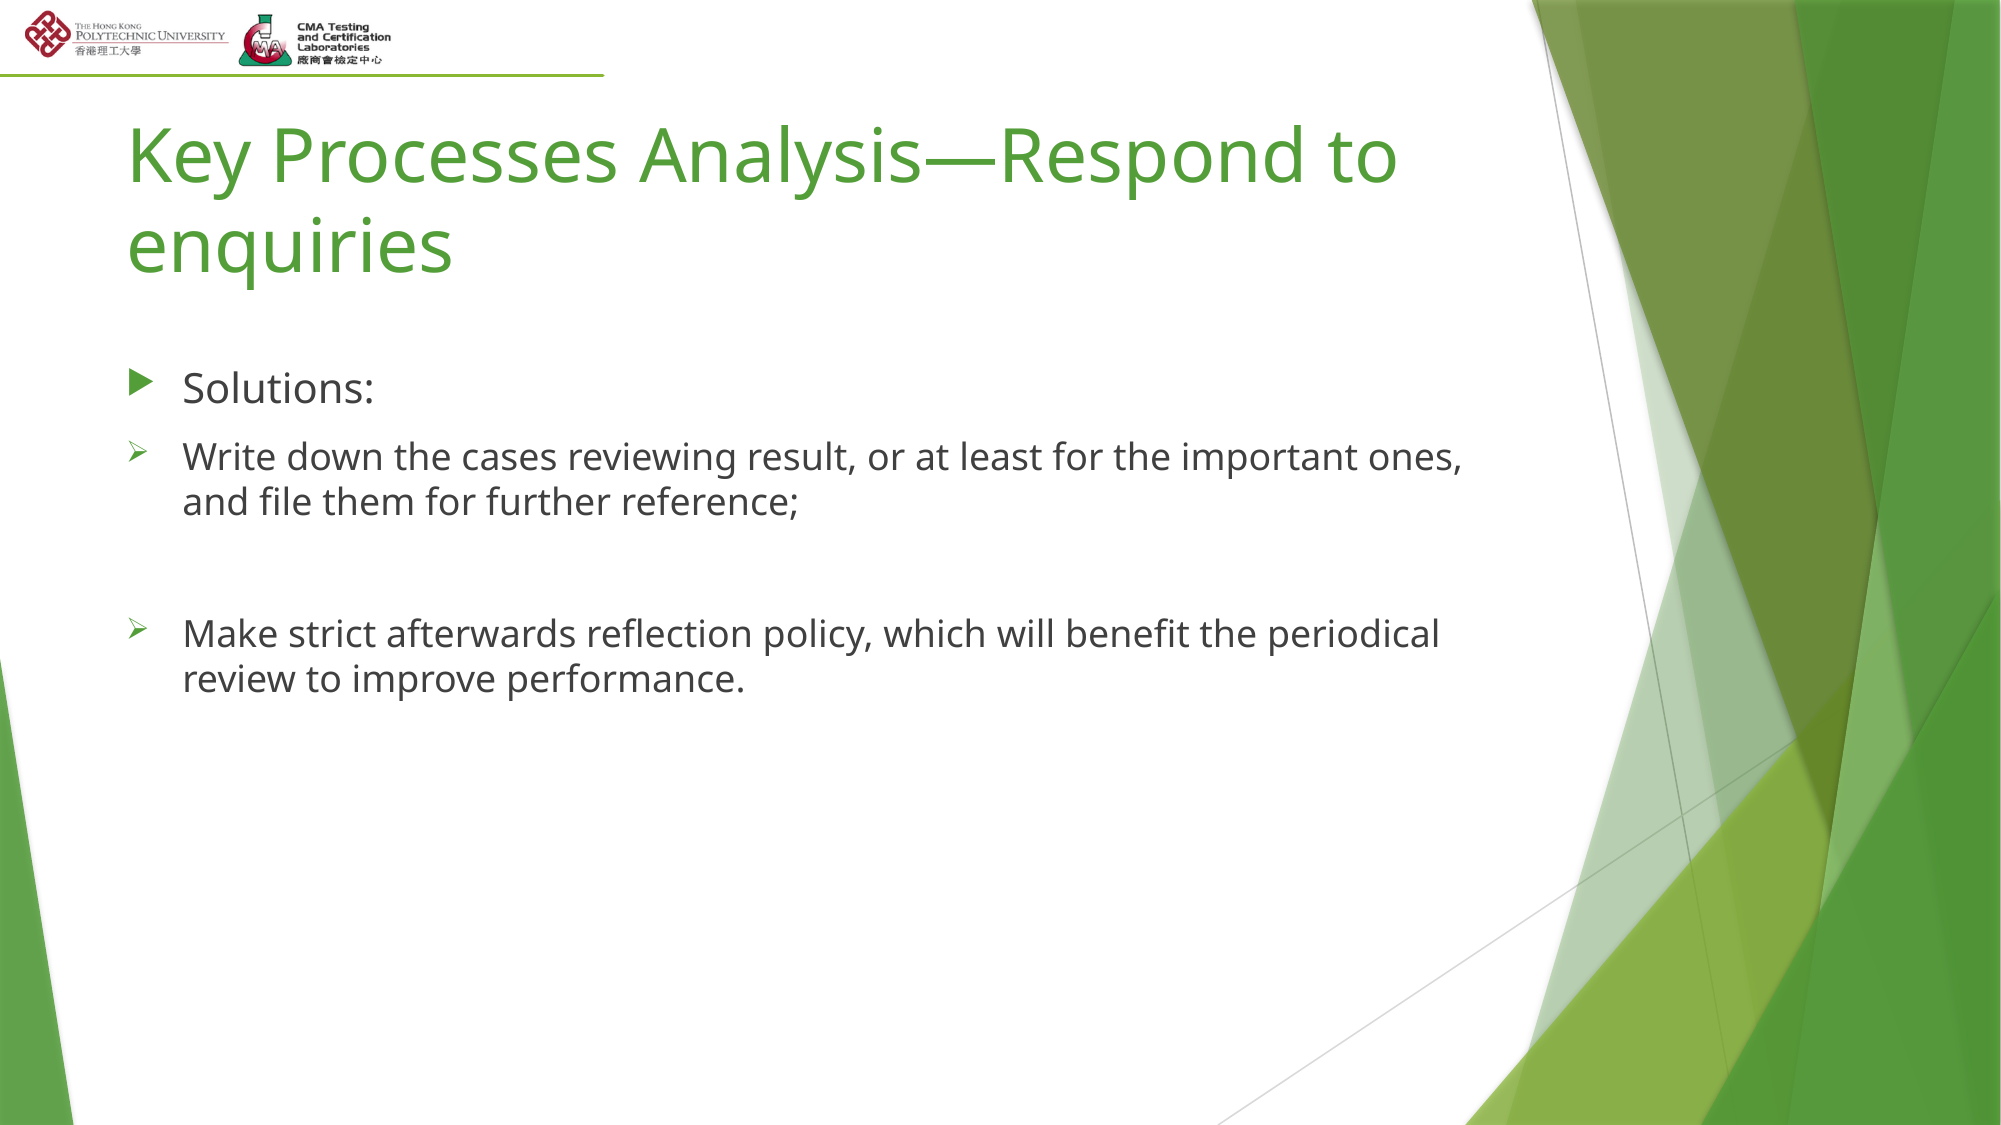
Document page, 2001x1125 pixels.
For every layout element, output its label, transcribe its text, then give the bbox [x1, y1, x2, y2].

picture [9, 2, 413, 71]
list Solutions: Write down the cases reviewing result, or at least for the important ones, and file them for further reference; Make strict afterwards reflection policy, which will benefit the periodical review to improve performance. [111, 354, 1522, 992]
title Key Processes Analysis—Respond to enquiries [111, 99, 1522, 317]
